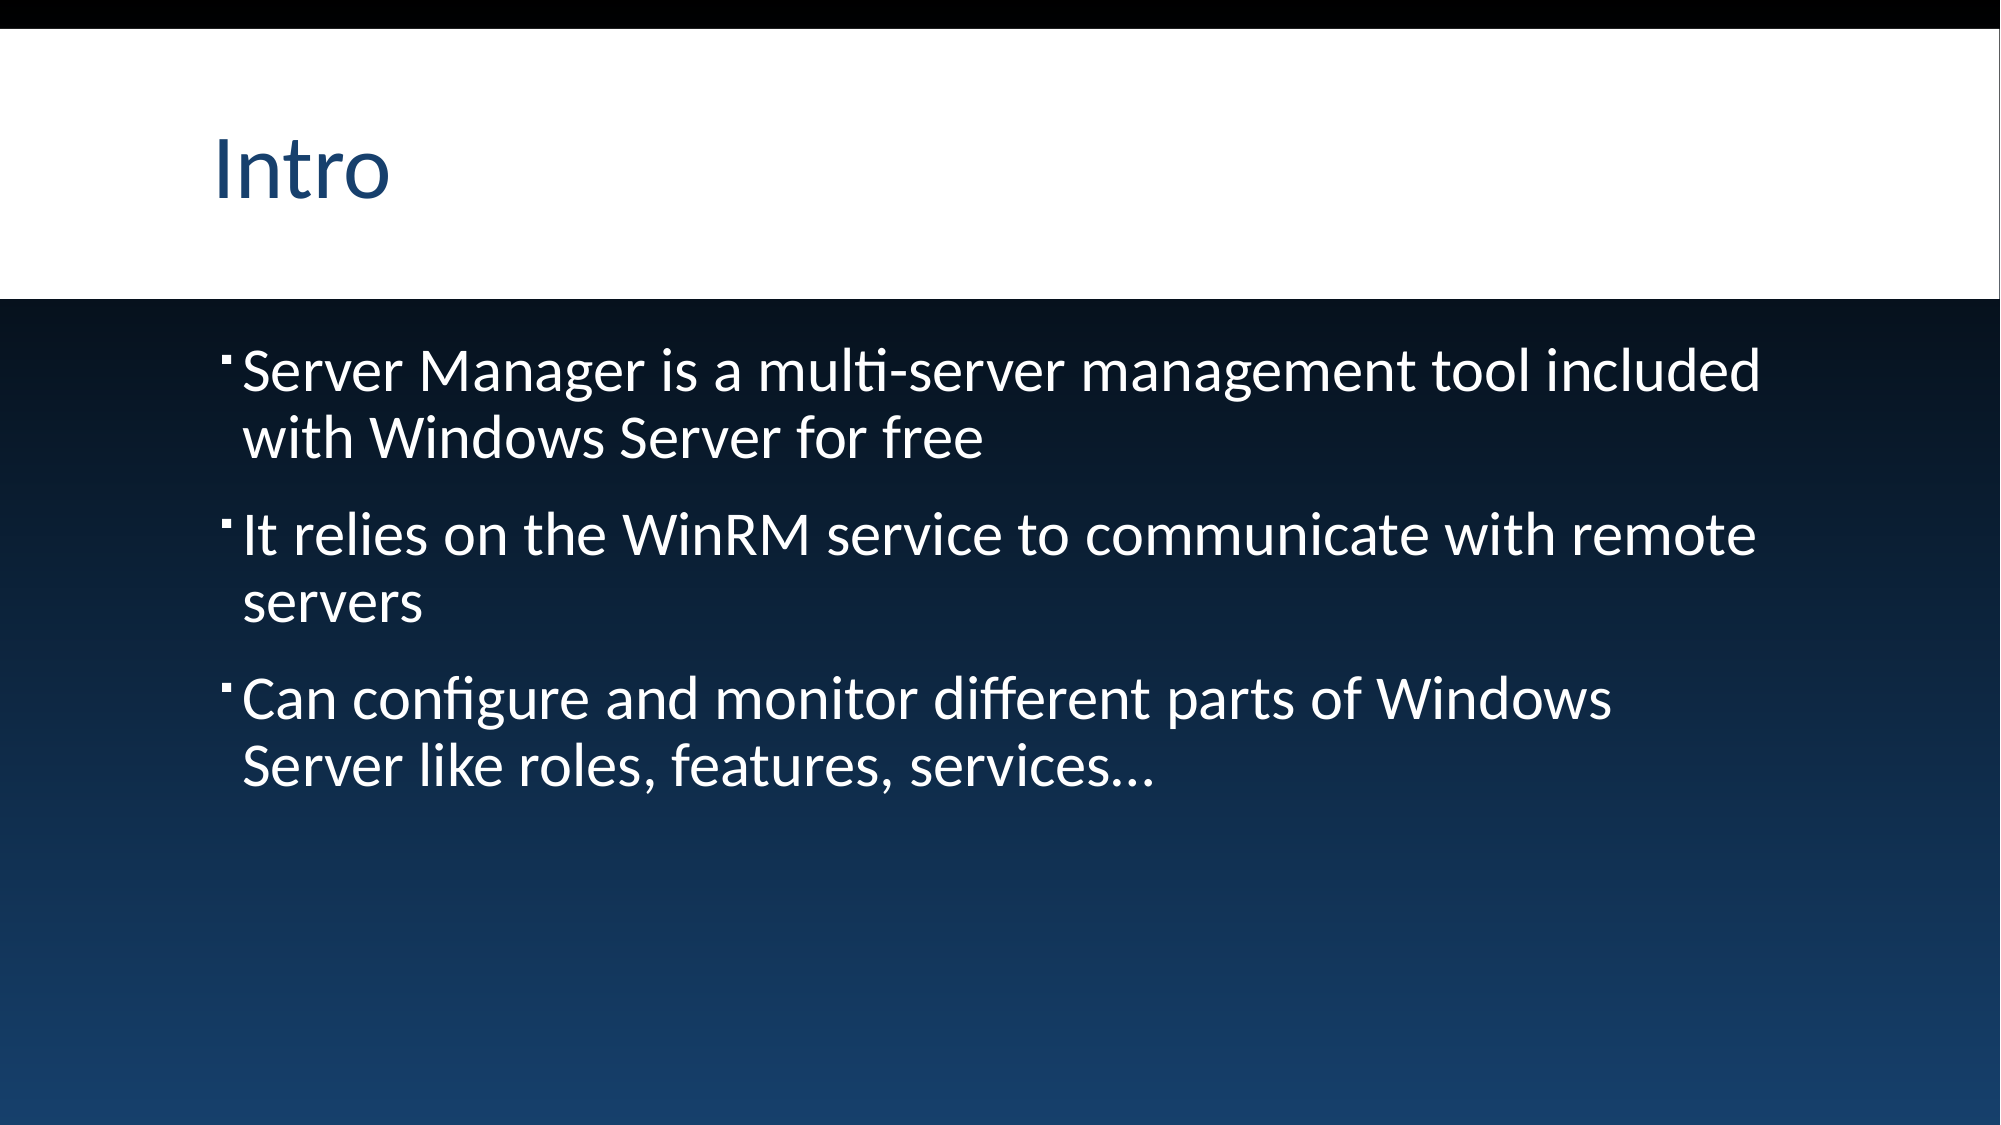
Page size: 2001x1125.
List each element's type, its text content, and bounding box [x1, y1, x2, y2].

title Intro [197, 46, 1803, 295]
list Server Manager is a multi-server management tool included with Windows Server for free It relies on the WinRM service to communicate with remote servers Can configure and monitor different parts of Windows Server like roles, features, services… [197, 329, 1803, 1020]
